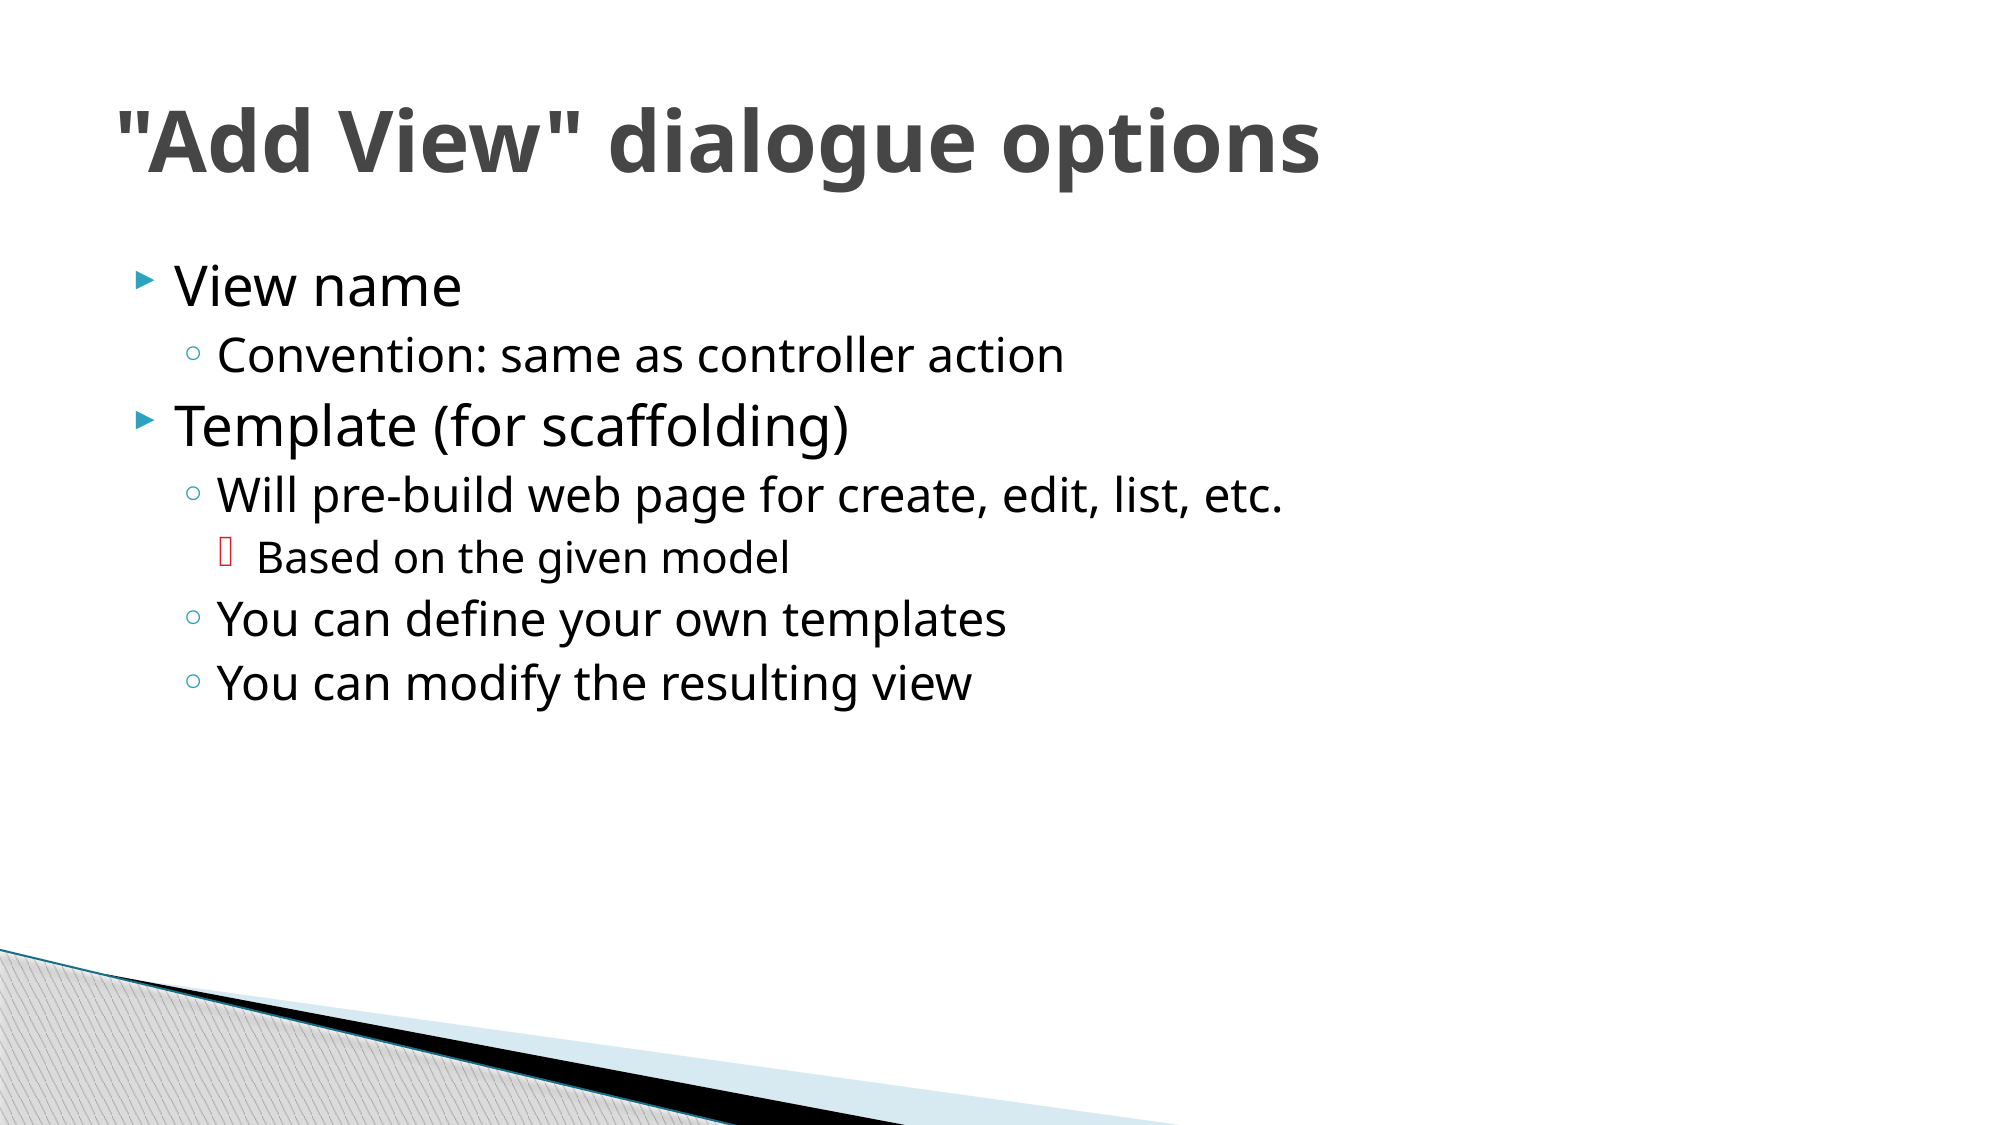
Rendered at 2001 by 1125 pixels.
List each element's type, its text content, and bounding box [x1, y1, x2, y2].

title "Add View" dialogue options [99, 45, 1900, 233]
list View name Convention: same as controller action Template (for scaffolding) Will pre-build web page for create, edit, list, etc. Based on the given model You can define your own templates You can modify the resulting view [99, 243, 1900, 986]
